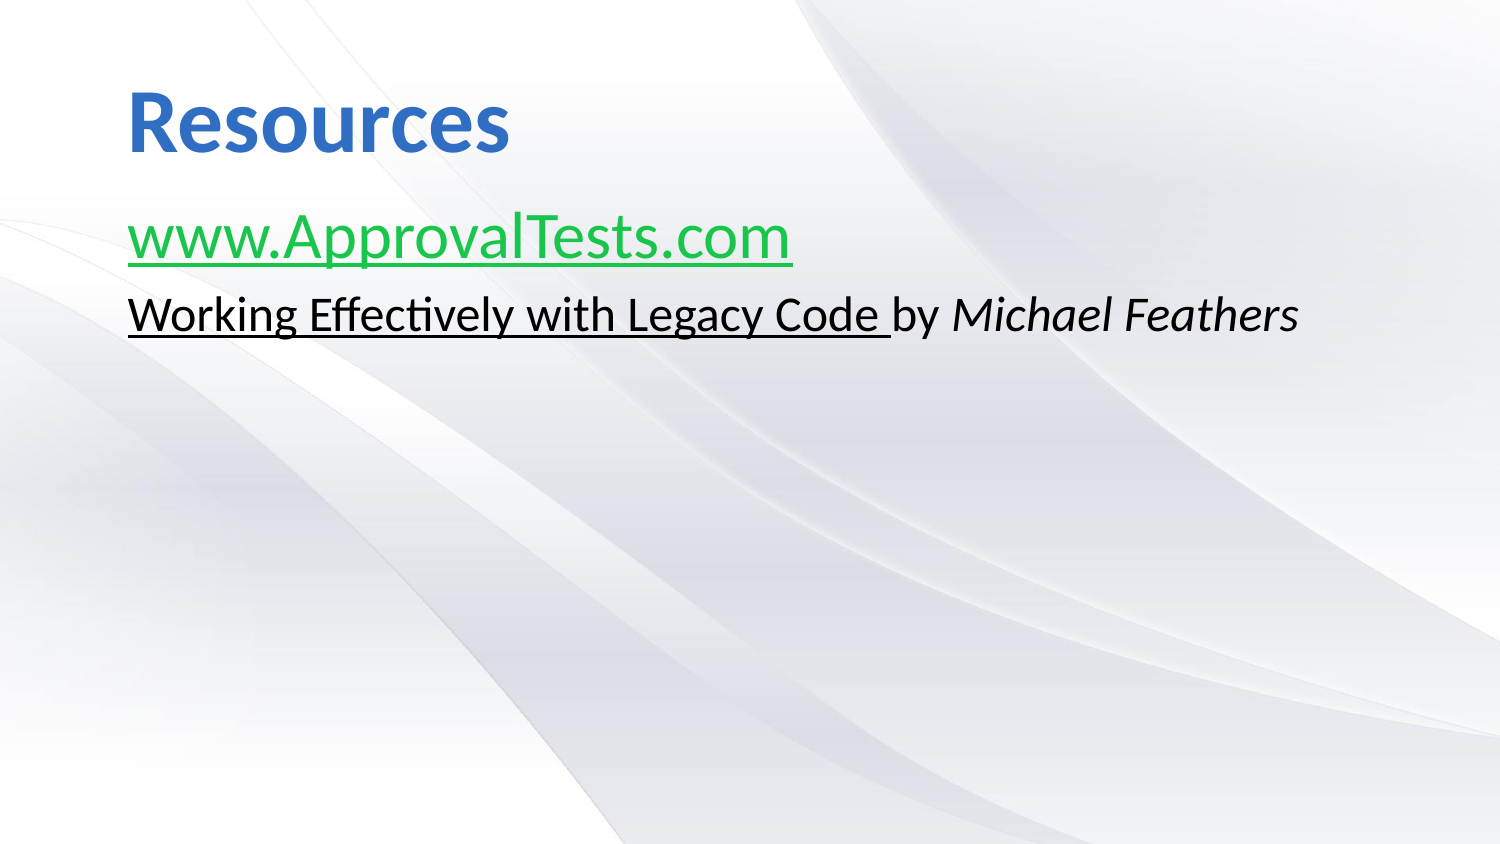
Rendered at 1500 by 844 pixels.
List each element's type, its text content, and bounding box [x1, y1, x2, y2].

picture [0, 0, 1500, 844]
subtitle www.ApprovalTests.com Working Effectively with Legacy Code by Michael Feathers [112, 184, 1450, 694]
title Resources [112, 48, 1388, 184]
